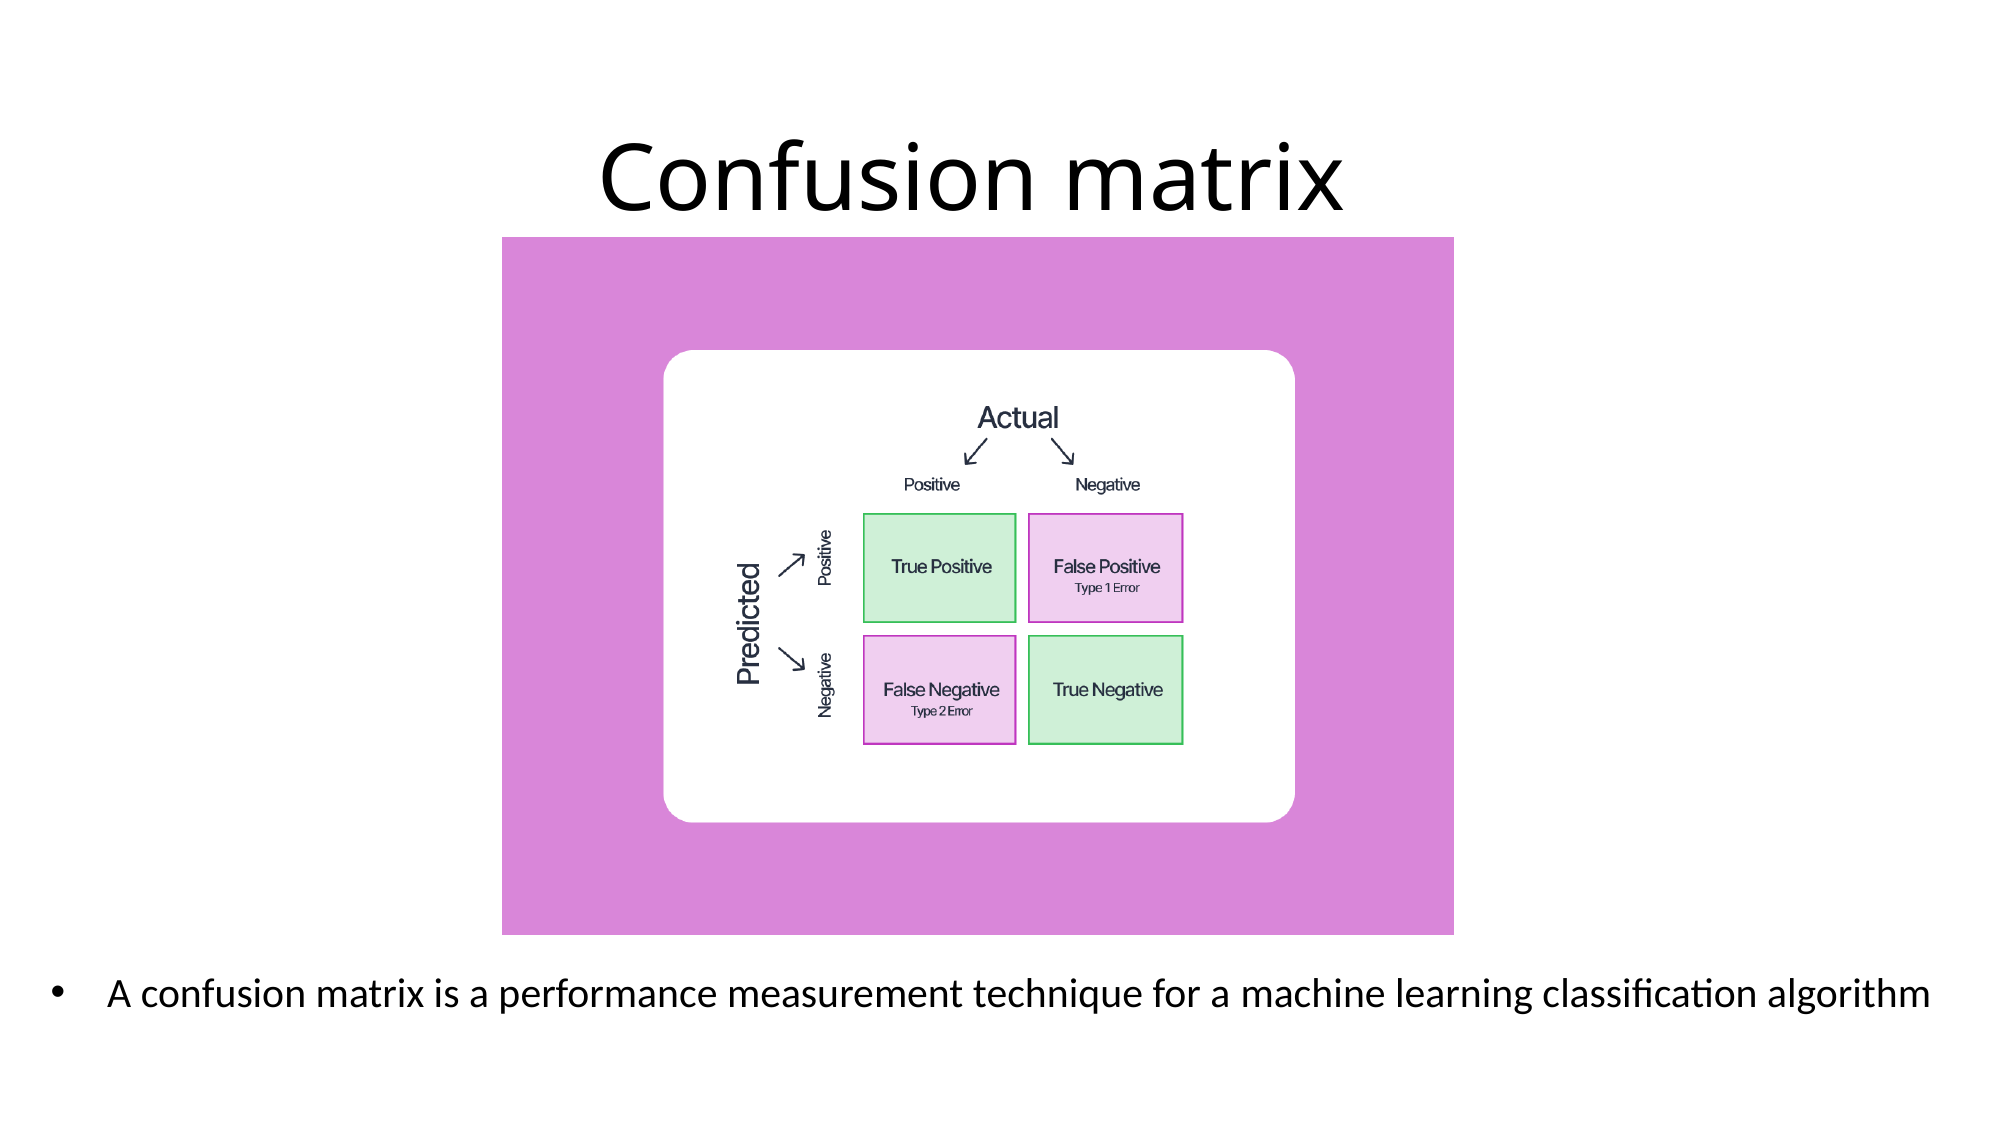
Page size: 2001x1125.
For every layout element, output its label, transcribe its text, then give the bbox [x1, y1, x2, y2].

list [502, 237, 1454, 935]
list A confusion matrix is a performance measurement technique for a machine learning classification algorithm [35, 958, 2000, 1068]
title Confusion matrix [581, 121, 1454, 237]
